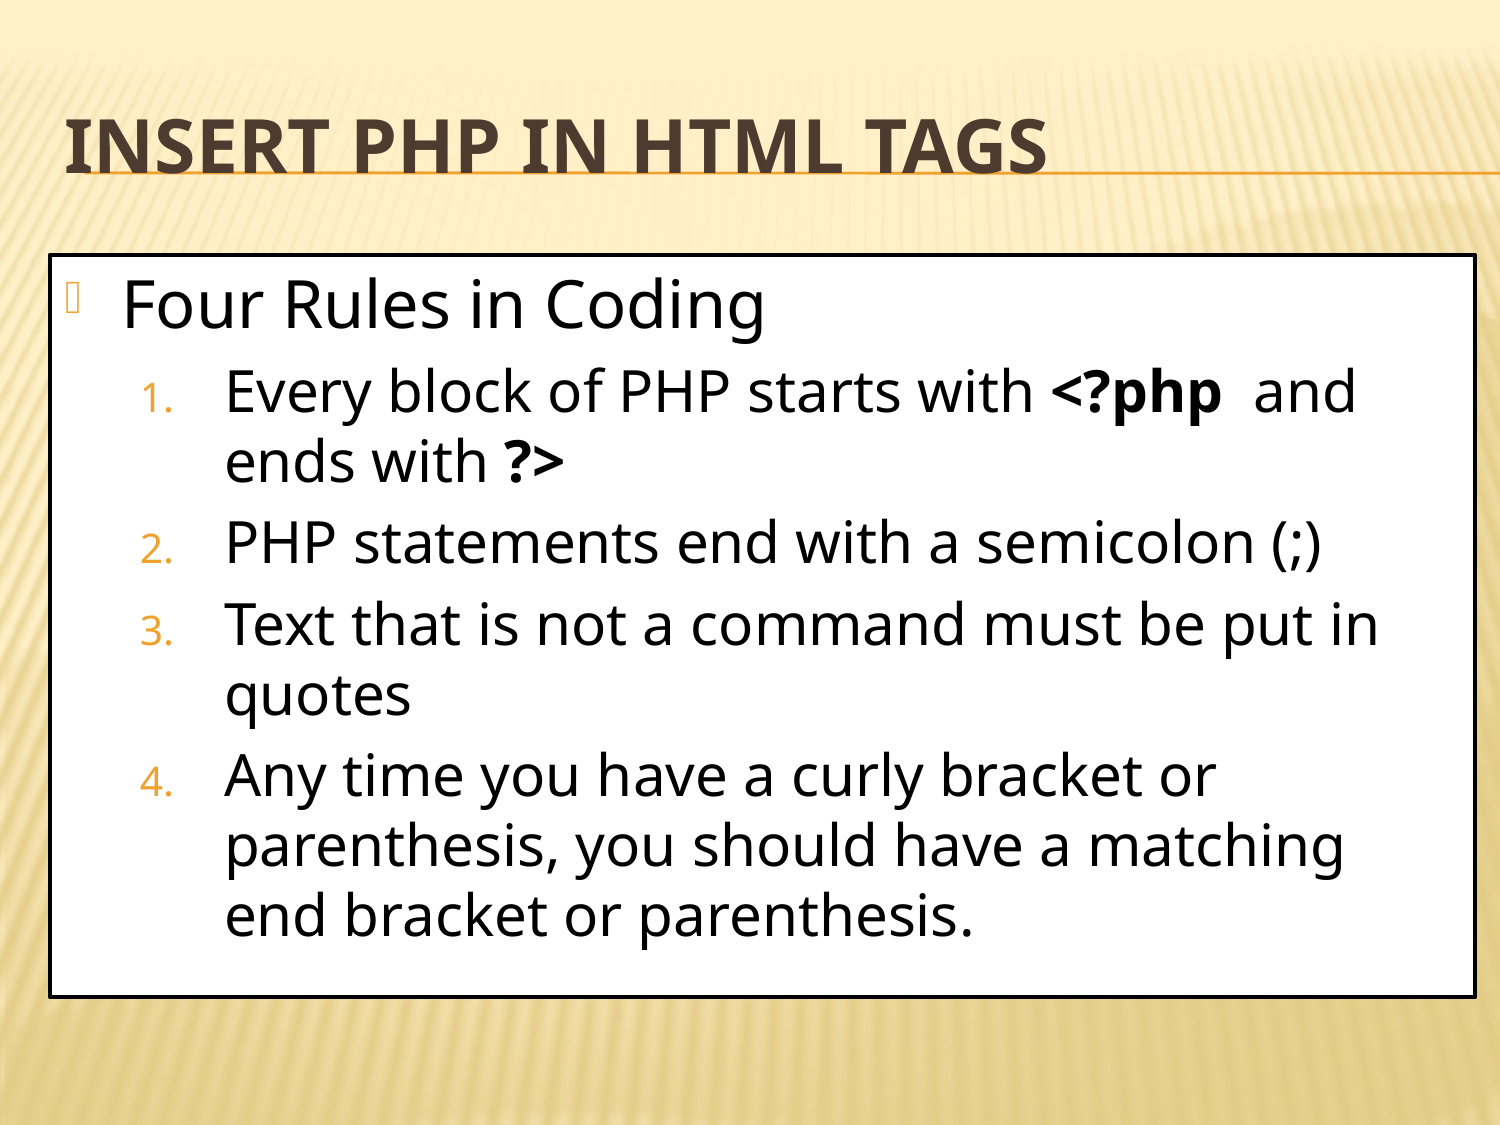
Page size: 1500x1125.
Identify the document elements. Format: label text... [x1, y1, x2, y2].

list Four Rules in Coding Every block of PHP starts with <?php and ends with ?> PHP statements end with a semicolon (;) Text that is not a command must be put in quotes Any time you have a curly bracket or parenthesis, you should have a matching end bracket or parenthesis. [48, 253, 1477, 999]
title Insert PHP in HTML tags [50, 75, 1475, 213]
